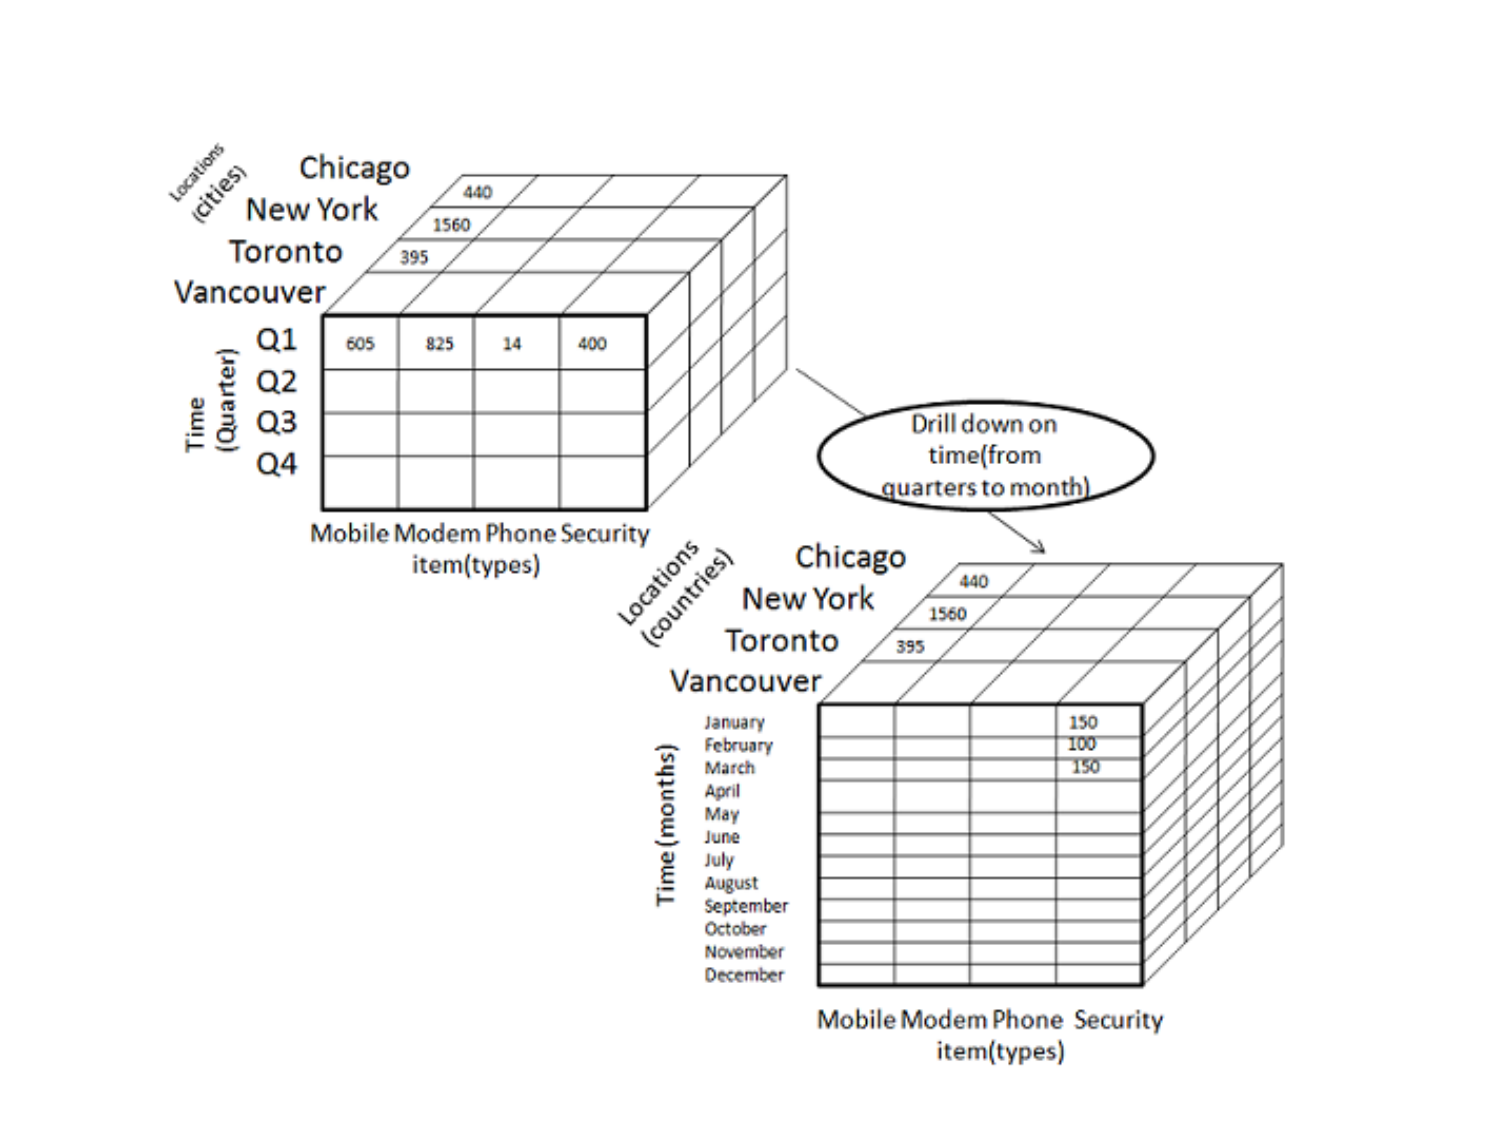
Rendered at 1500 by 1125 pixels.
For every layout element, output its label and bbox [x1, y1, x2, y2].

list [149, 99, 1305, 1080]
